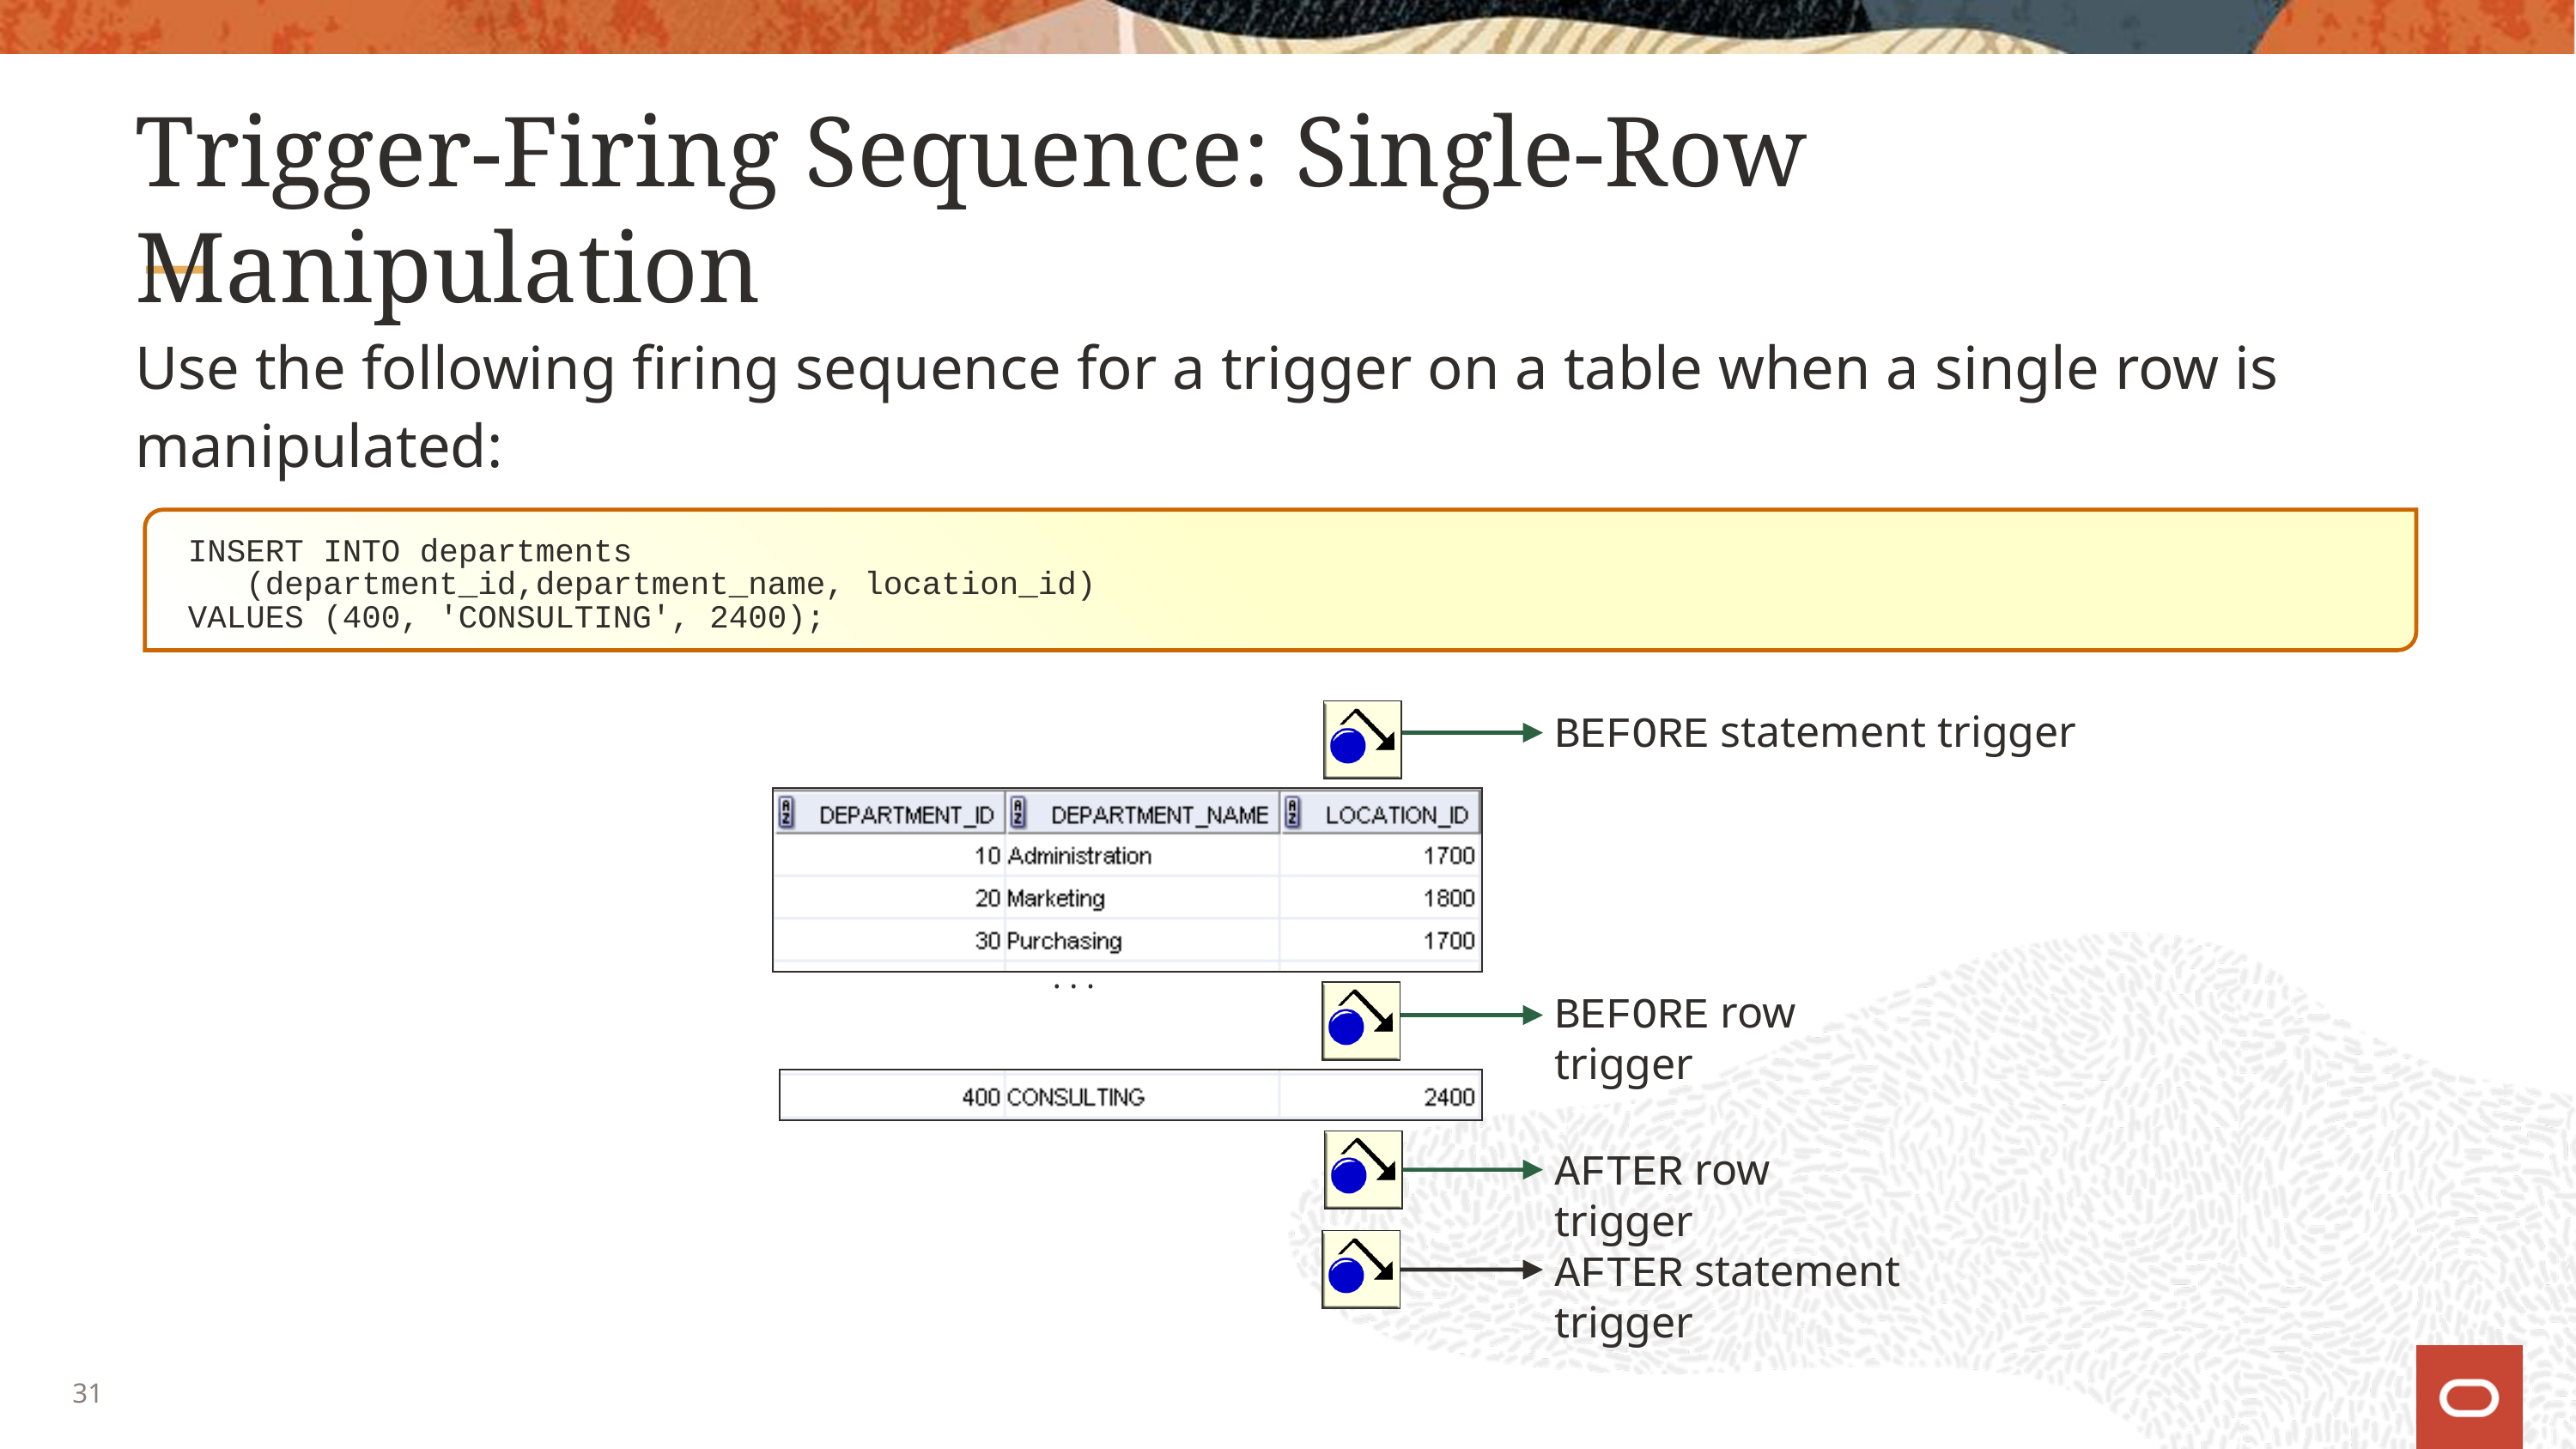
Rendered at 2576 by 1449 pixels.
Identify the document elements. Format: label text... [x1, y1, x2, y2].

text_box [1404, 724, 1534, 742]
text_box AFTER statement trigger [1534, 1234, 2043, 1357]
picture [2416, 1345, 2523, 1449]
list Use the following firing sequence for a trigger on a table when a single row is manipulated: [131, 319, 2445, 479]
text_box [144, 509, 2416, 651]
text_box [1403, 1006, 1543, 1024]
picture [780, 1070, 1481, 1119]
text_box BEFORE statement trigger [1534, 694, 2287, 766]
text_box . . . [1020, 979, 1127, 1001]
picture [0, 0, 2576, 54]
text_box BEFORE row trigger [1534, 975, 1948, 1098]
text_box [1403, 1260, 1543, 1279]
text_box [1406, 1161, 1543, 1179]
title Trigger-Firing Sequence: Single-Row Manipulation [131, 86, 2445, 252]
picture [1324, 1131, 1402, 1209]
picture [1322, 1231, 1400, 1308]
picture [1323, 700, 1401, 779]
picture [773, 788, 1482, 972]
text_box AFTER row trigger [1534, 1132, 1923, 1234]
text_box INSERT INTO departments (department_id,department_name, location_id) VALUES (400, 'CONSULTING', 2400); [175, 529, 1562, 642]
picture [1322, 982, 1400, 1060]
